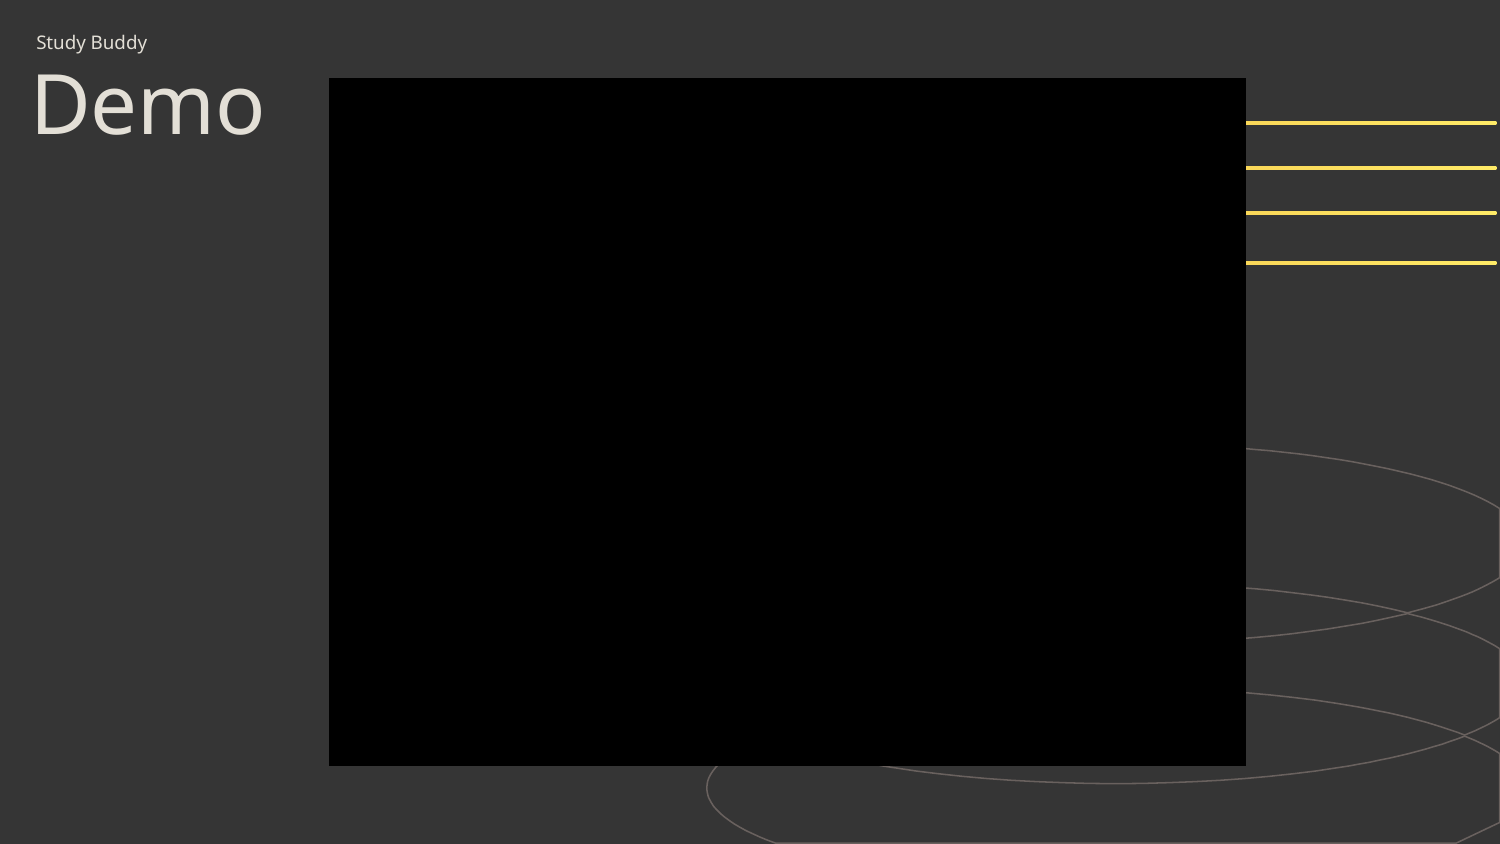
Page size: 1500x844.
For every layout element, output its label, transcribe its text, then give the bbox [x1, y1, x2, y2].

title Study Buddy [6, 15, 266, 47]
title Demo [15, 47, 736, 154]
picture [328, 77, 1247, 766]
